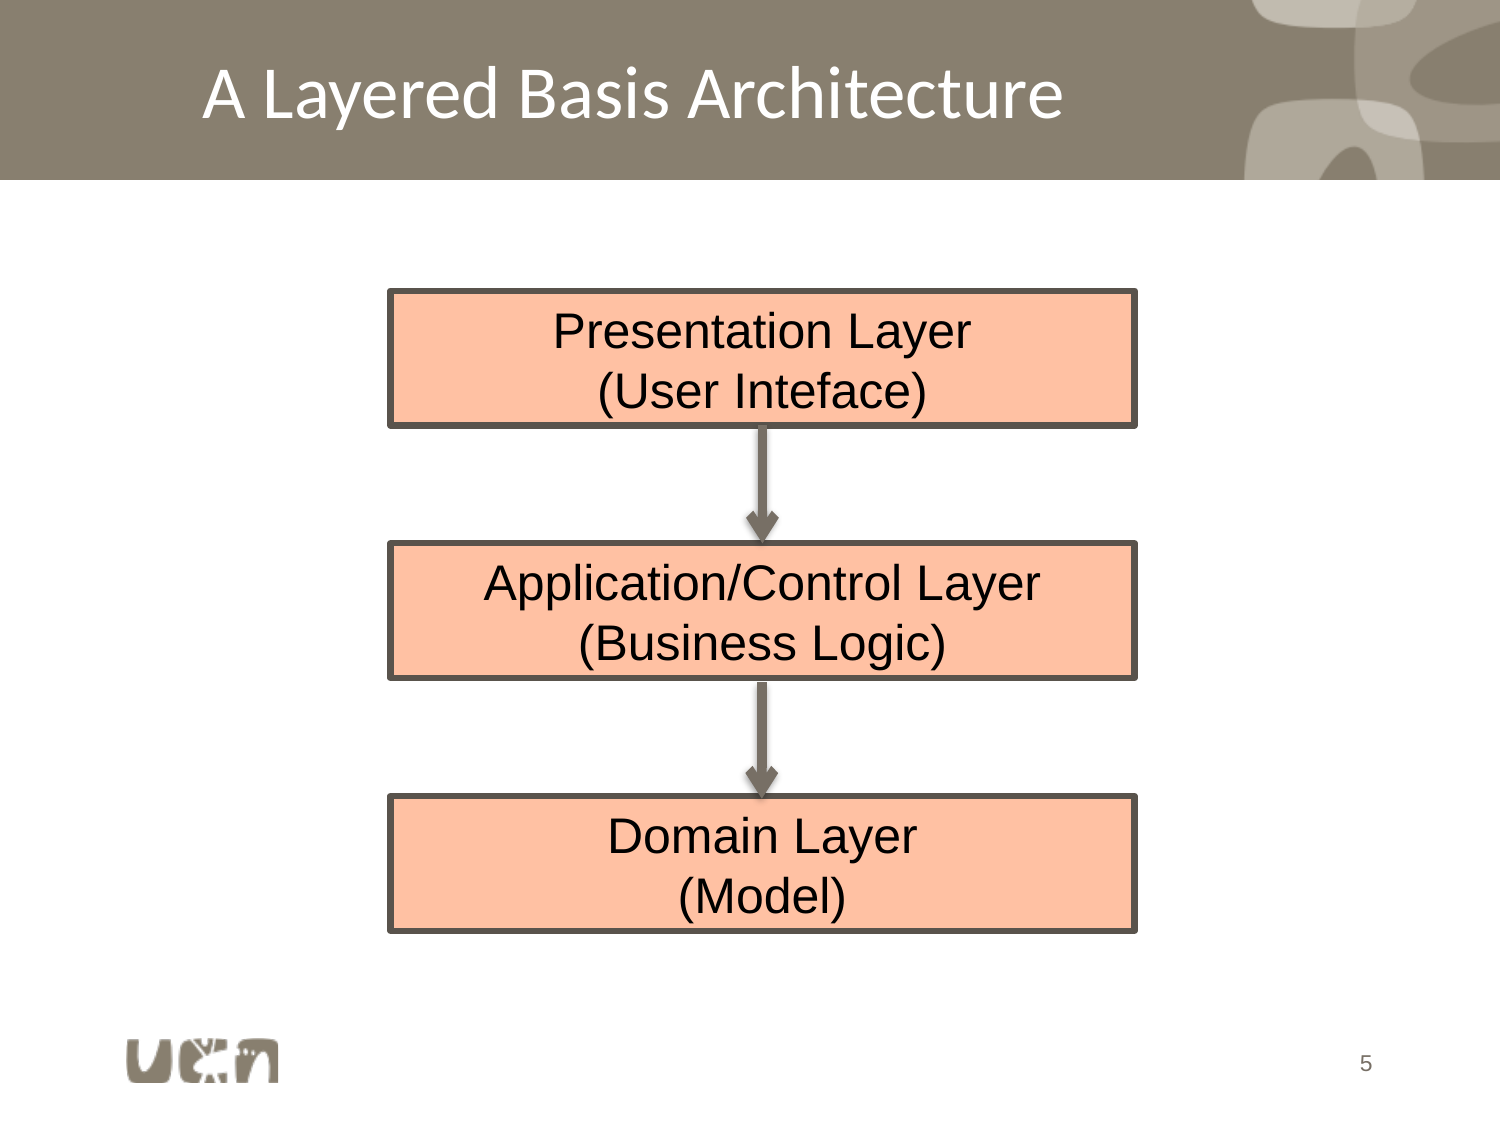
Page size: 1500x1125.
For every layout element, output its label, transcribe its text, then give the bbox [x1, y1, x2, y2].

text_box Presentation Layer (User Inteface) [390, 290, 1135, 426]
slide_number 5 [1074, 1025, 1388, 1100]
text_box Application/Control Layer (Business Logic) [390, 543, 1135, 679]
text_box Domain Layer (Model) [390, 795, 1135, 931]
title A Layered Basis Architecture [187, 35, 1463, 141]
